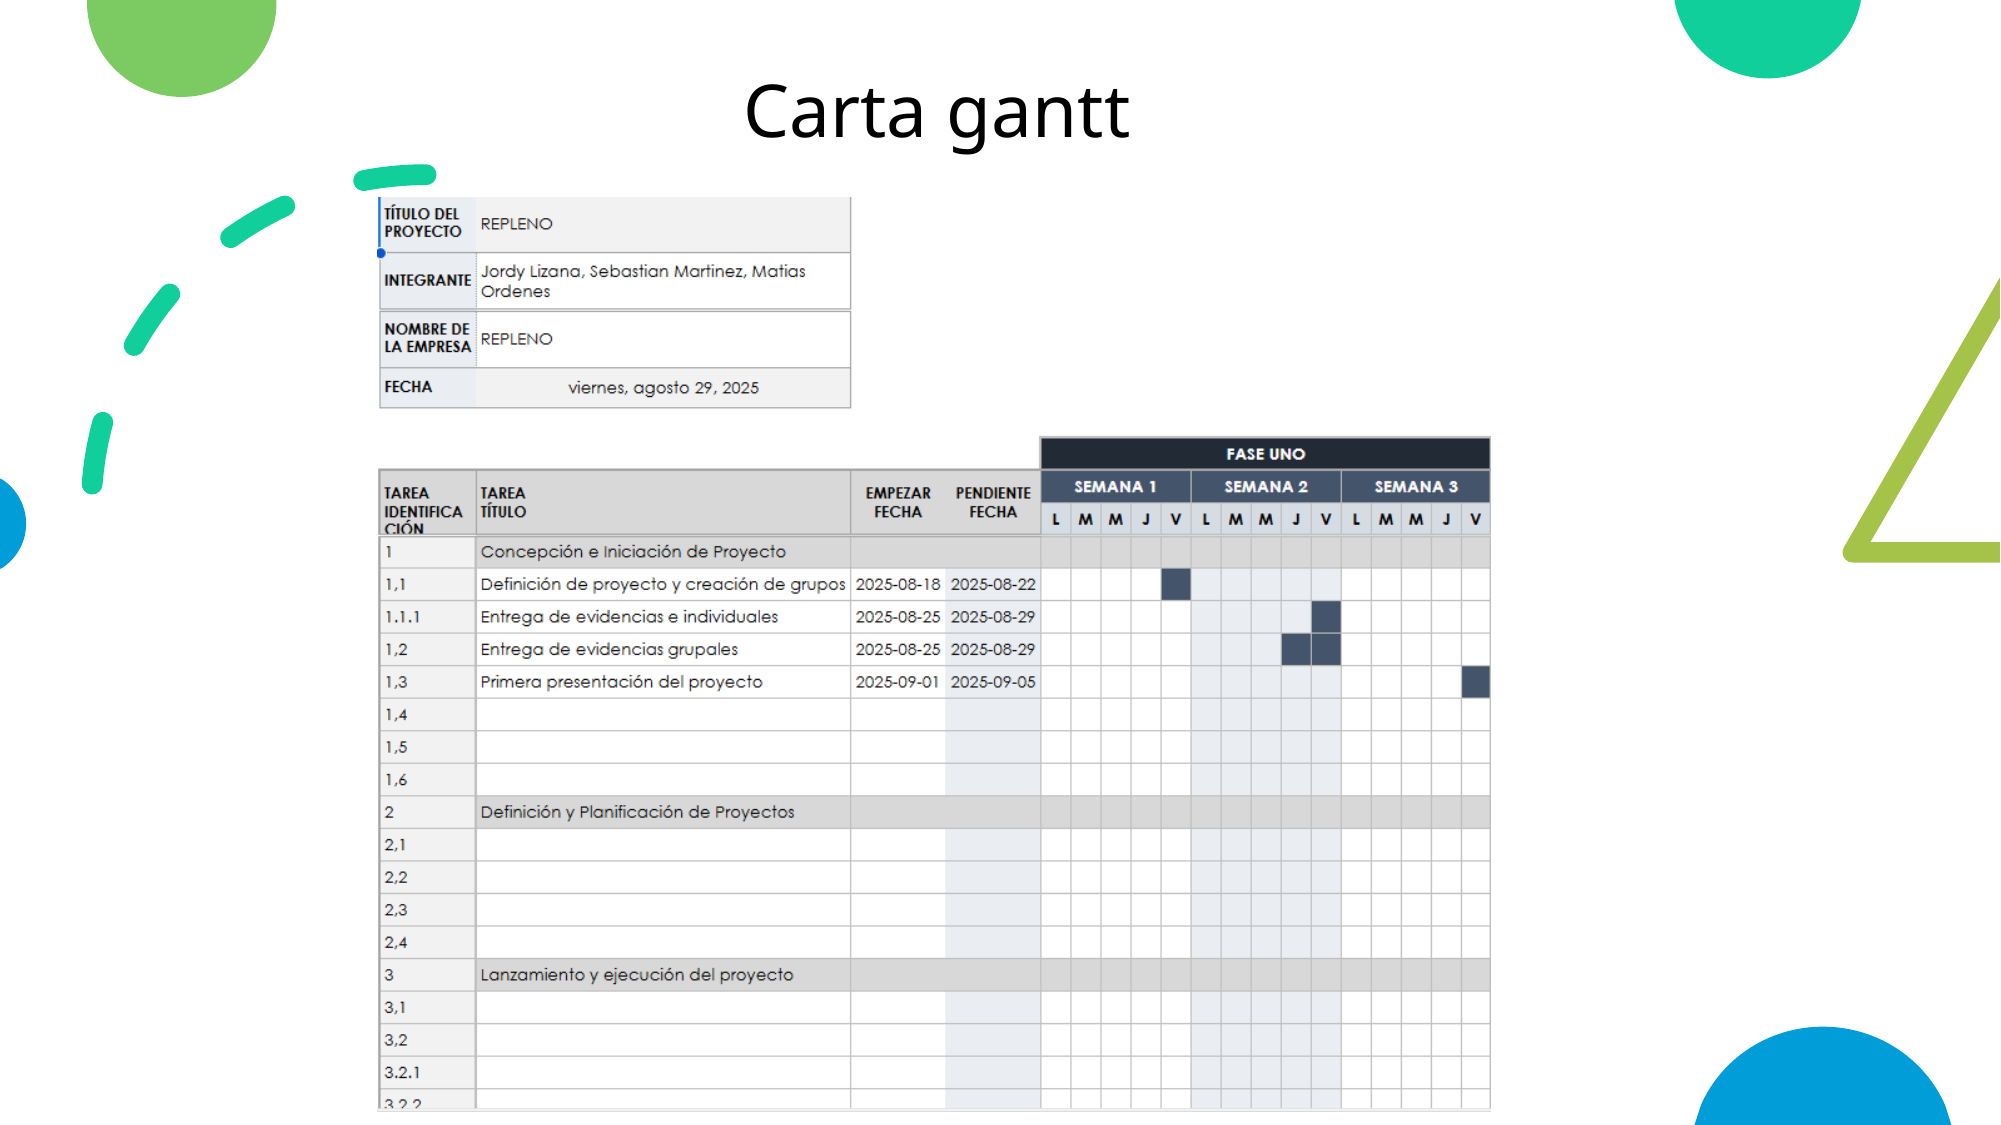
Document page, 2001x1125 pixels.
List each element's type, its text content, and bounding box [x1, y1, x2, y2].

text_box [0, 478, 27, 569]
text_box [1842, 277, 2000, 563]
text_box [86, 0, 277, 97]
text_box [1694, 1026, 1952, 1125]
picture [377, 196, 1492, 1112]
title Carta gantt [358, 64, 1516, 161]
